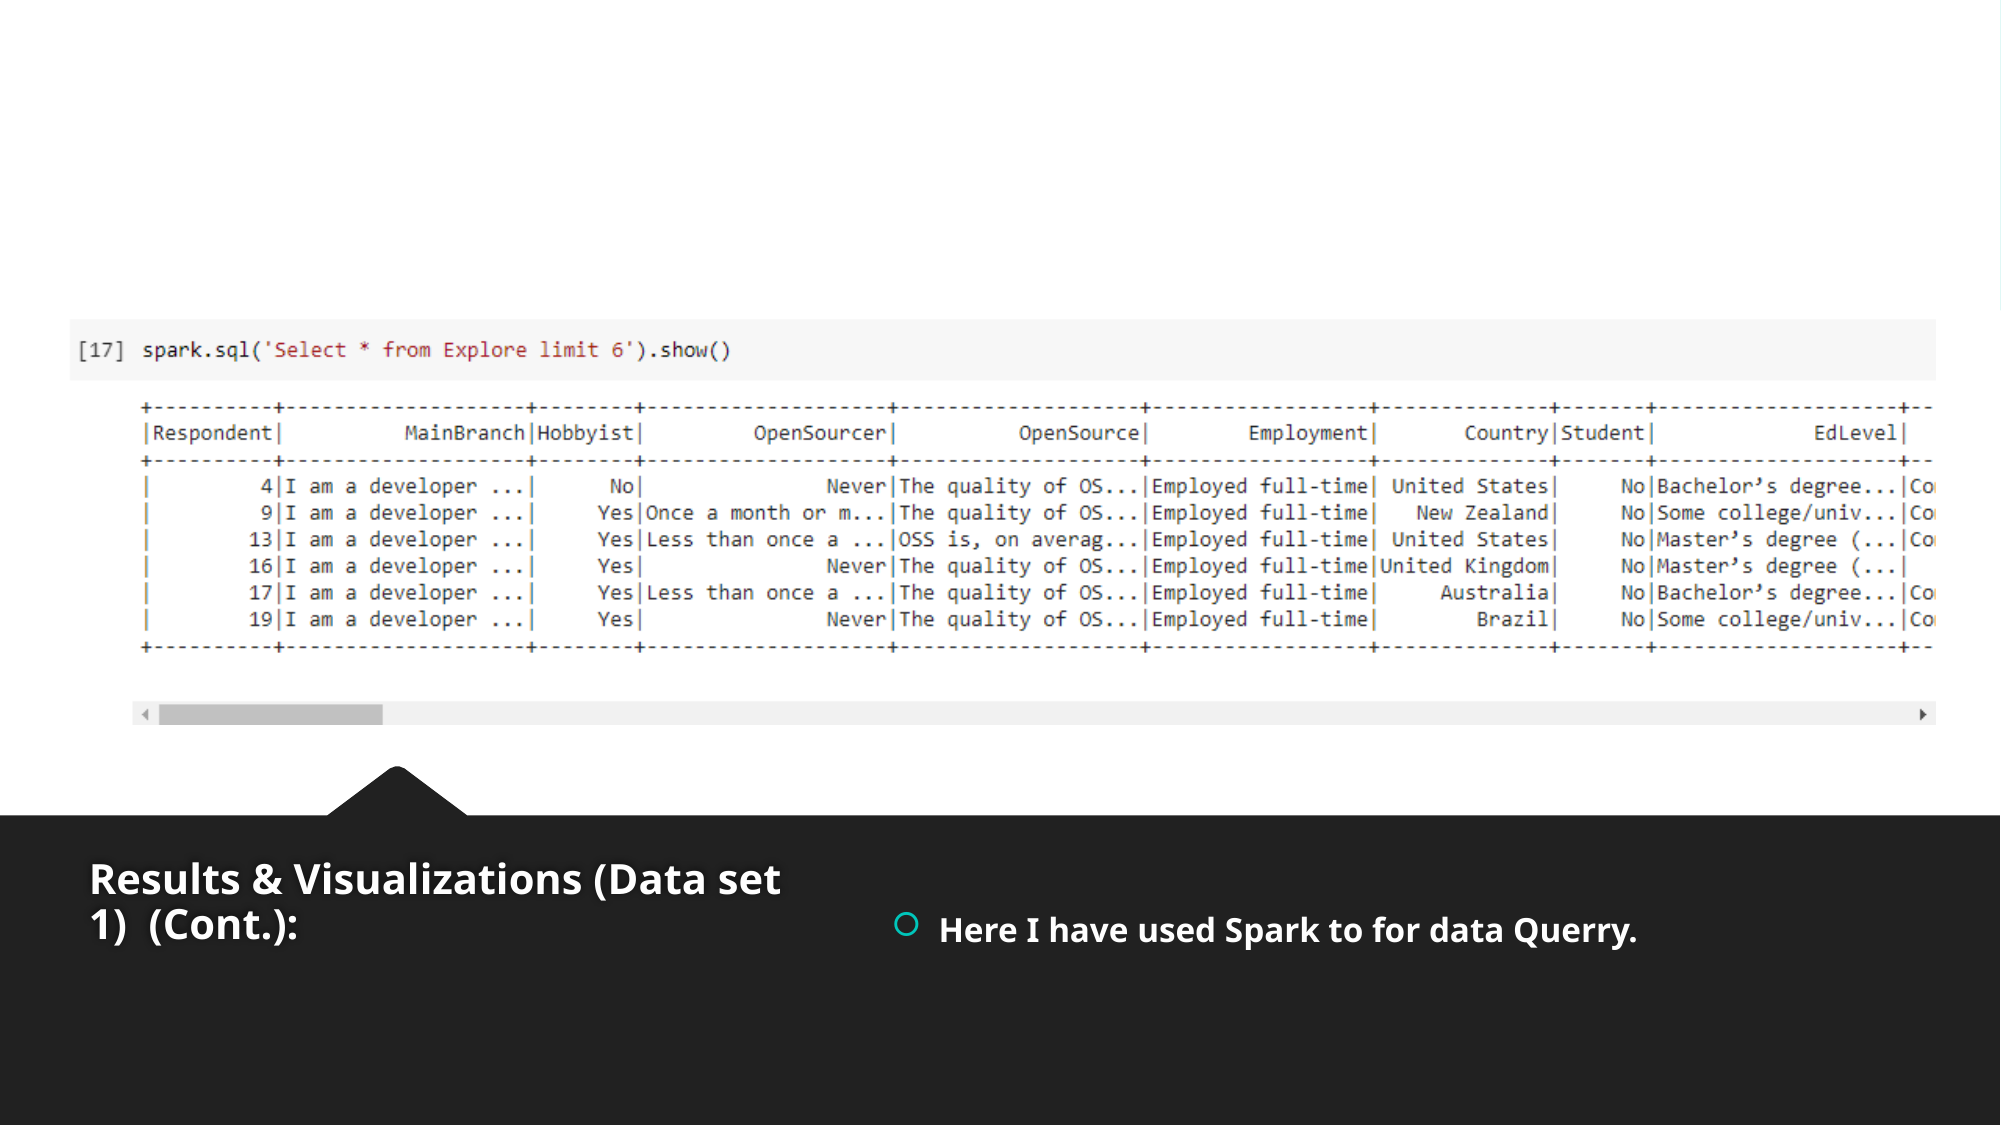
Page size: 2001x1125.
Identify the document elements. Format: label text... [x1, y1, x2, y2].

text_box Here I have used Spark to for data Querry. [876, 849, 1866, 1009]
text_box [0, 0, 2000, 814]
text_box [0, 765, 2000, 1125]
title Results & Visualizations (Data set 1) (Cont.): [74, 849, 827, 1009]
picture [64, 318, 1936, 726]
